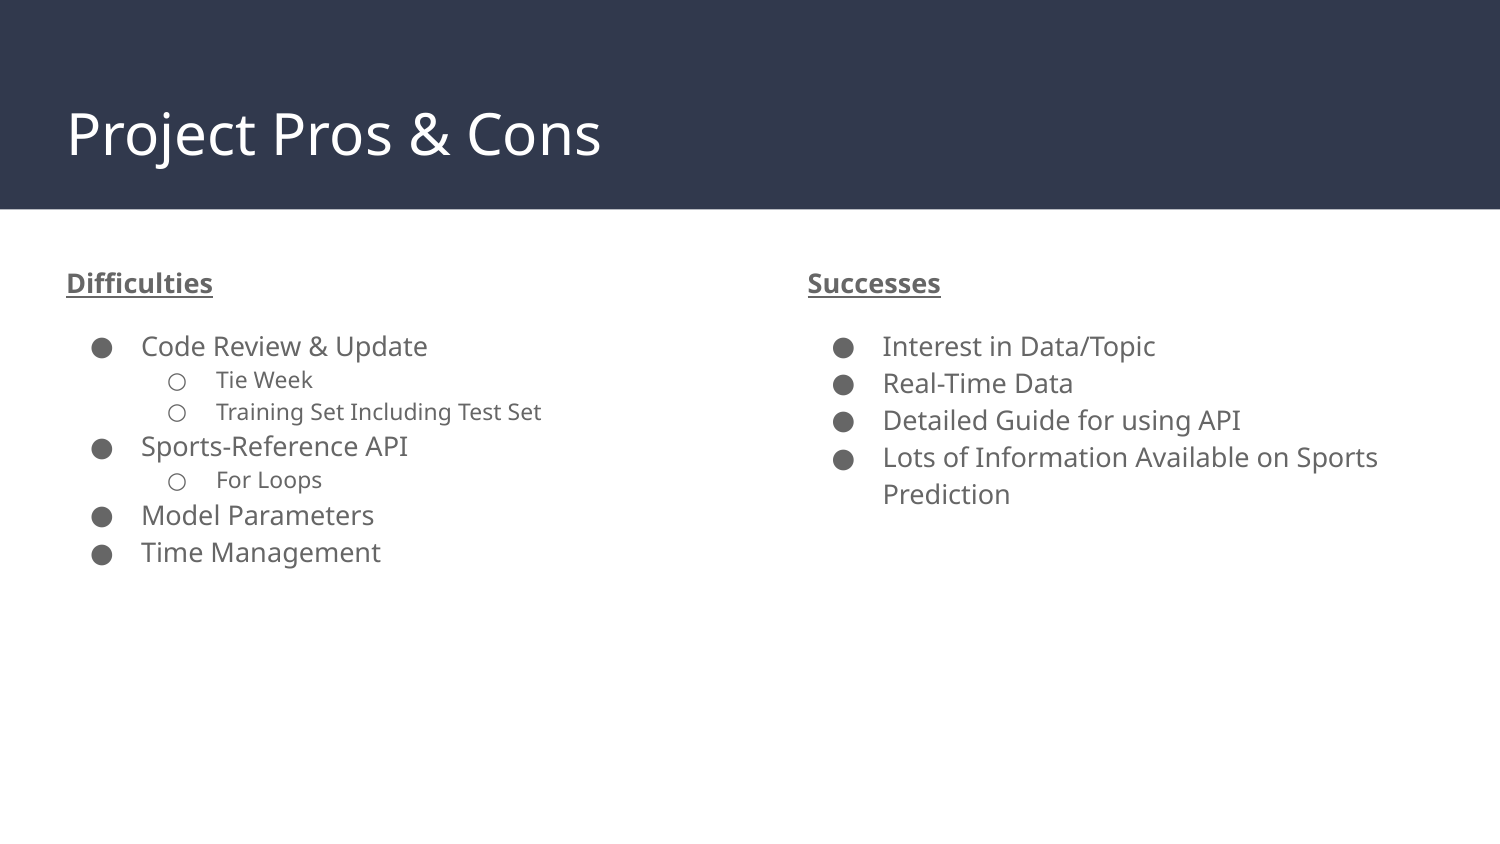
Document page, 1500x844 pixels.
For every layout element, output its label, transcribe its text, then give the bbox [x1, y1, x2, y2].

title Project Pros & Cons [51, 82, 1449, 185]
list Successes Interest in Data/Topic Real-Time Data Detailed Guide for using API Lots of Information Available on Sports Prediction [792, 247, 1449, 752]
list Difficulties Code Review & Update Tie Week Training Set Including Test Set Sports-Reference API For Loops Model Parameters Time Management [51, 247, 708, 752]
